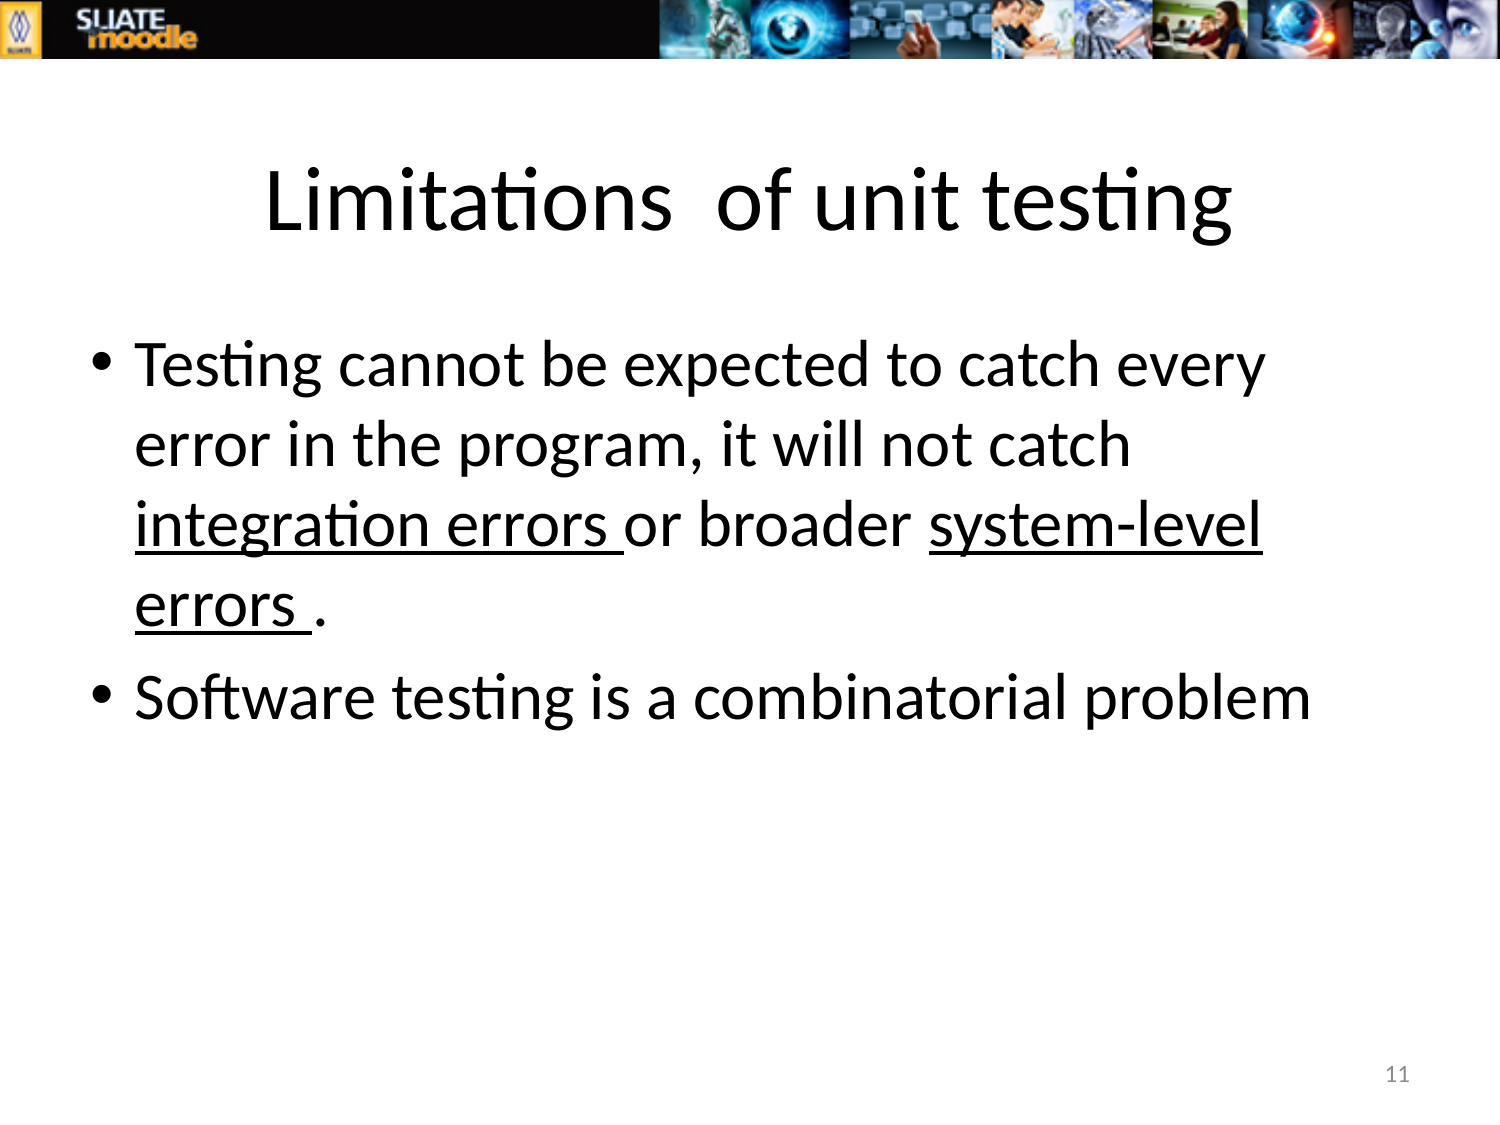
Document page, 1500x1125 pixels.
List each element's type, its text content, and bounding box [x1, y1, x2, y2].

slide_number 11 [1074, 1042, 1425, 1103]
list Testing cannot be expected to catch every error in the program, it will not catch integration errors or broader system-level errors . Software testing is a combinatorial problem [75, 312, 1425, 1005]
picture [0, 0, 1500, 59]
title Limitations of unit testing [75, 99, 1425, 288]
